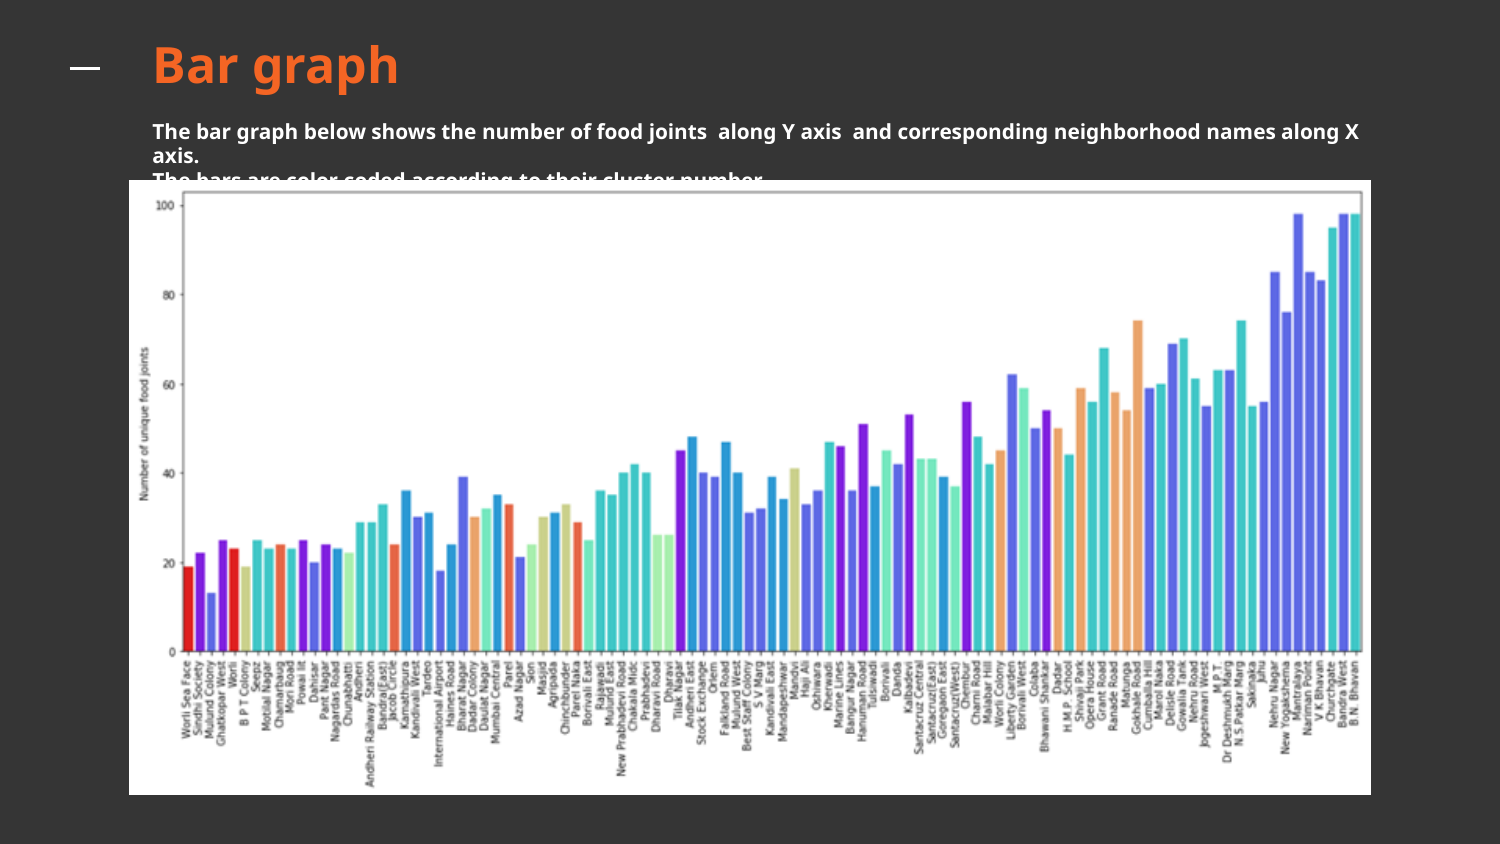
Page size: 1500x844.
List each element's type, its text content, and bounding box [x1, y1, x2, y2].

title Bar graph The bar graph below shows the number of food joints along Y axis and corresponding neighborhood names along X axis. The bars are color coded according to their cluster number. [137, 18, 1380, 171]
picture [129, 180, 1371, 795]
